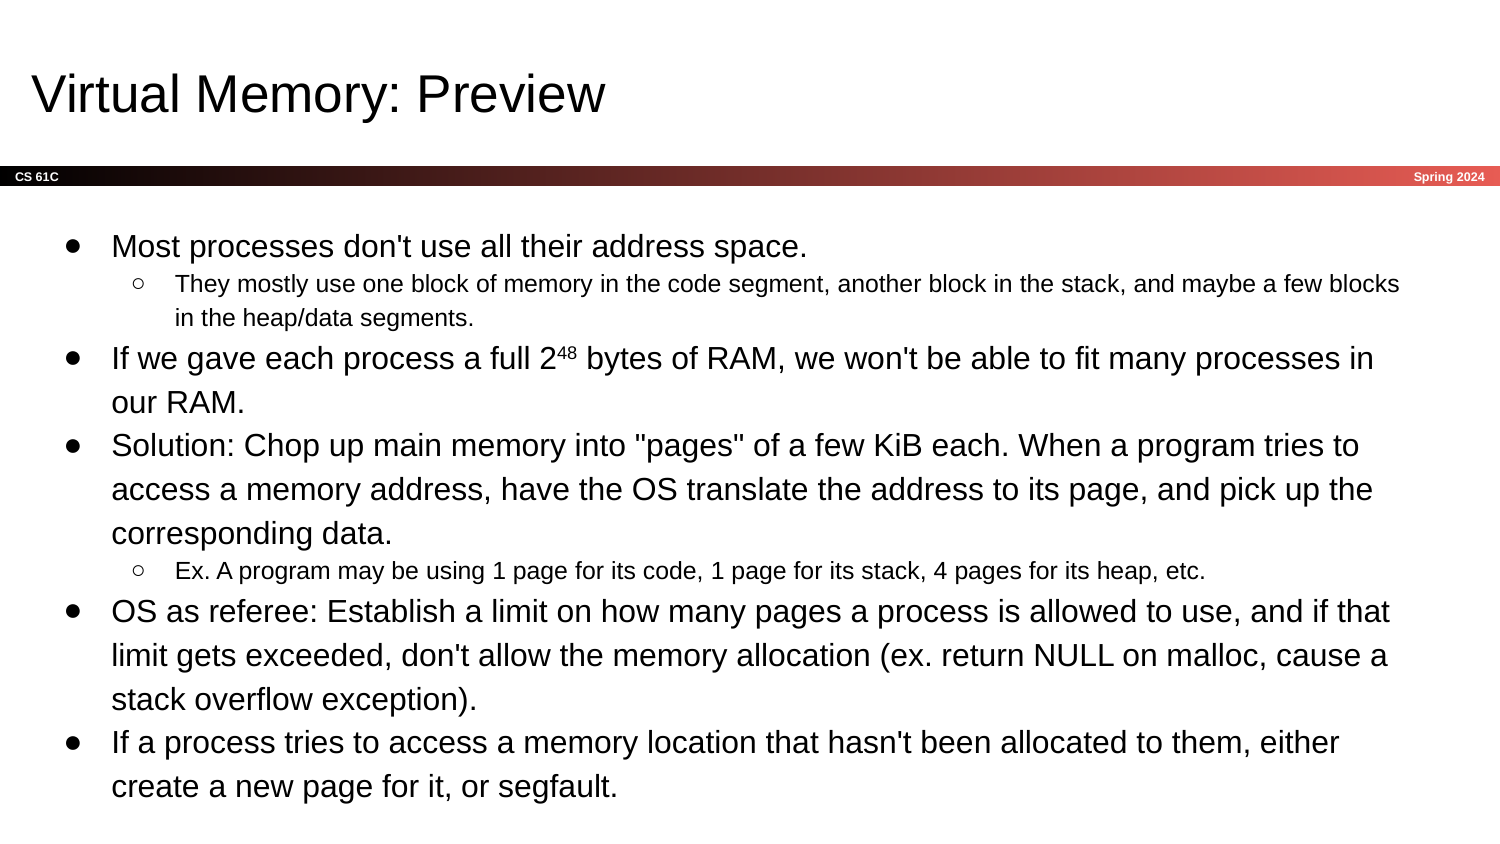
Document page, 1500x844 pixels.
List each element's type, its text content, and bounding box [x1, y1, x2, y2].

title Virtual Memory: Preview [16, 44, 1415, 139]
list Most processes don't use all their address space. They mostly use one block of memory in the code segment, another block in the stack, and maybe a few blocks in the heap/data segments. If we gave each process a full 248 bytes of RAM, we won't be able to fit many processes in our RAM. Solution: Chop up main memory into "pages" of a few KiB each. When a program tries to access a memory address, have the OS translate the address to its page, and pick up the corresponding data. Ex. A program may be using 1 page for its code, 1 page for its stack, 4 pages for its heap, etc. OS as referee: Establish a limit on how many pages a process is allowed to use, and if that limit gets exceeded, don't allow the memory allocation (ex. return NULL on malloc, cause a stack overflow exception). If a process tries to access a memory location that hasn't been allocated to them, either create a new page for it, or segfault. [32, 204, 1431, 823]
